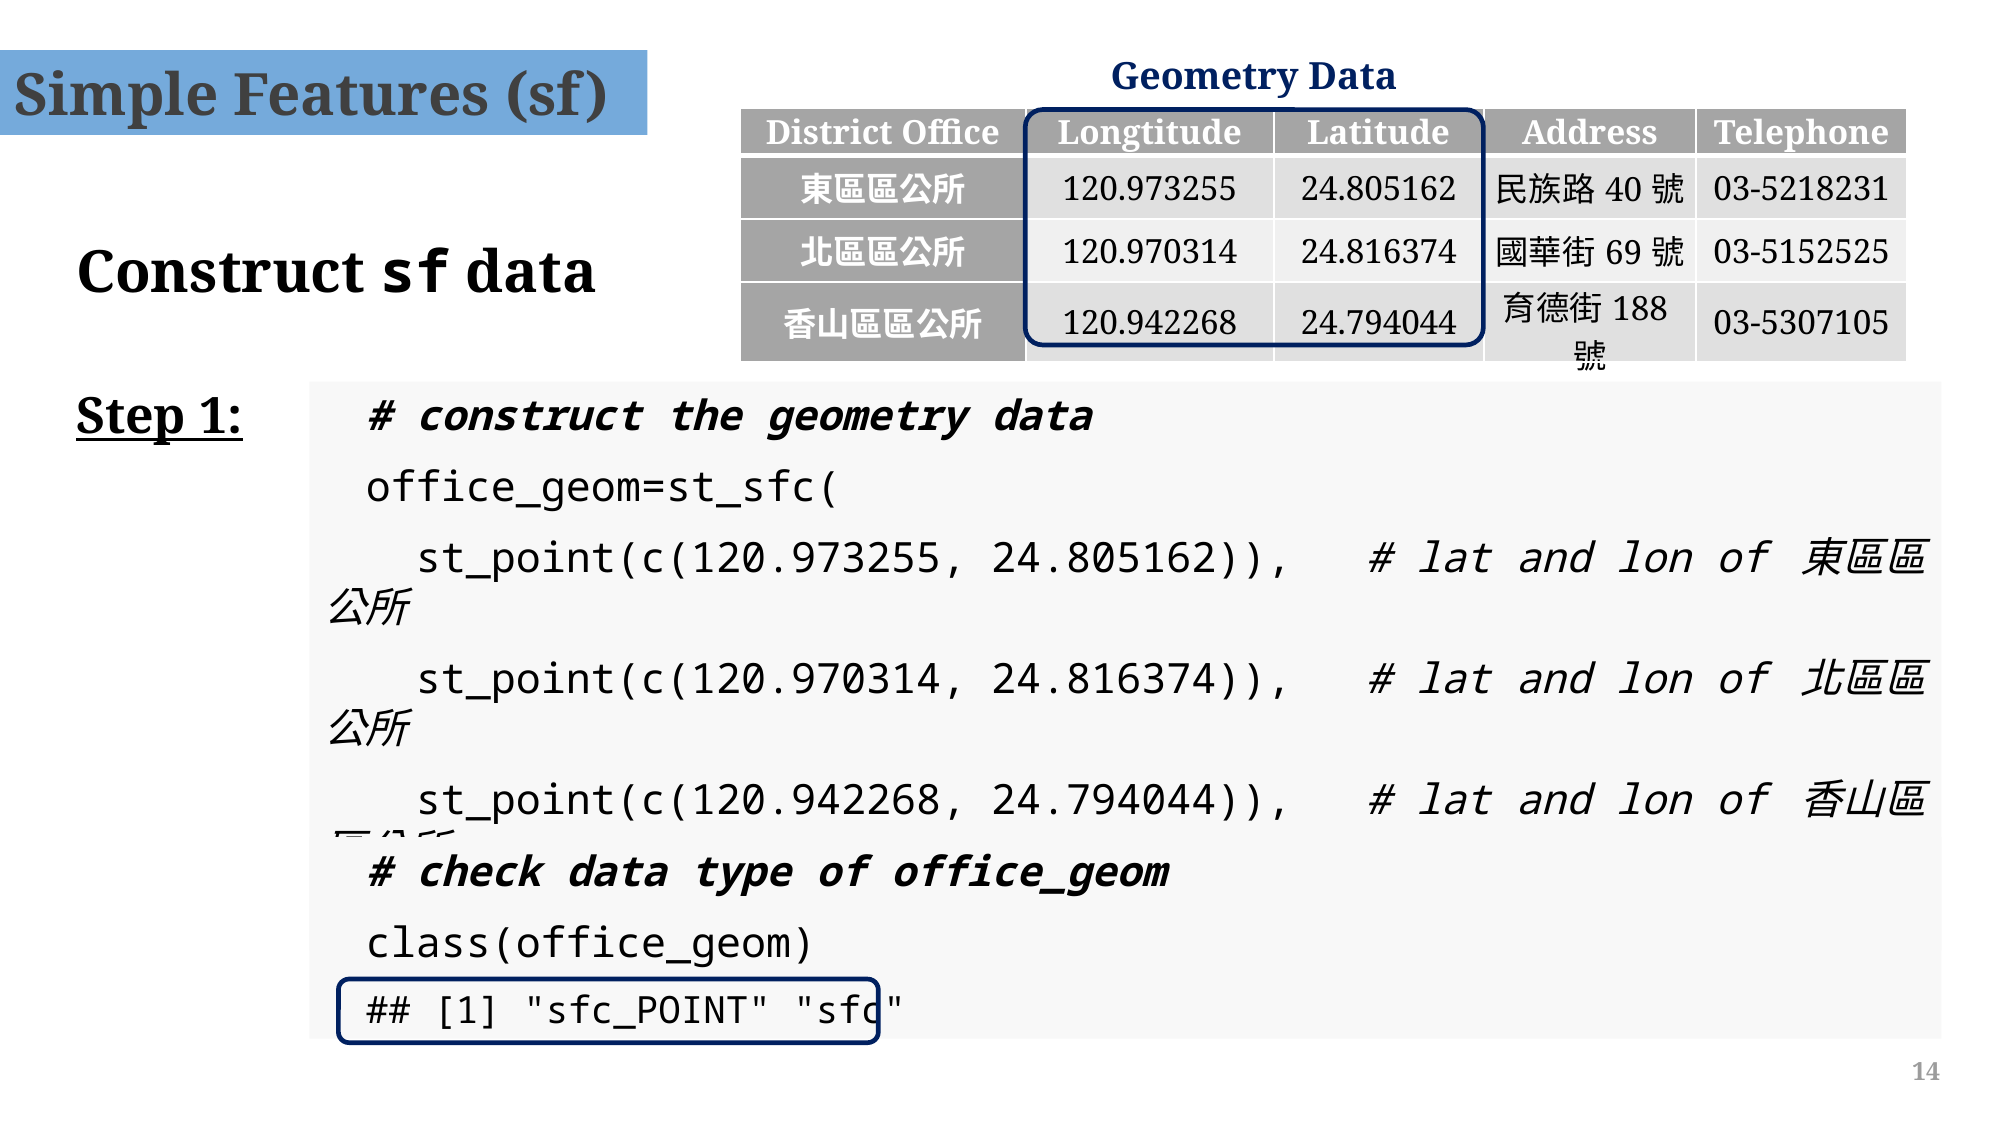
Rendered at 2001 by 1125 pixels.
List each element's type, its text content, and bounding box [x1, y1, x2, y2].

table_header Telephone [1697, 109, 1906, 153]
text_box # check data type of office_geom class(office_geom) ## [1] "sfc_POINT" "sfc" [309, 837, 1942, 1039]
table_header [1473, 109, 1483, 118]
text_box Geometry Data [1095, 45, 1413, 105]
text_box Simple Features (sf) [0, 50, 648, 135]
table_cell 香山區區公所 [741, 283, 1025, 361]
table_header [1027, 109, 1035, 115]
slide_number 14 [1505, 1042, 1955, 1103]
table_header District Office [741, 109, 1025, 153]
table_cell 民族路40號 [1485, 158, 1695, 218]
table_cell 北區區公所 [741, 220, 1024, 281]
table_cell 育德街188號 [1485, 283, 1695, 361]
table_cell 東區區公所 [741, 158, 1024, 218]
table_header Address [1485, 109, 1695, 153]
text_box # construct the geometry data office_geom=st_sfc( st_point(c(120.973255, 24.805162)), # lat and lon of 東區區公所 st_point(c(120.970314, 24.816374)), # lat and lon of 北區區公所 st_point(c(120.942268, 24.794044)), # lat and lon of 香山區區公所 crs=4326) # set CRS [309, 381, 1942, 837]
table_cell 24.794044 [1275, 337, 1483, 361]
text_box Step 1: [61, 376, 258, 452]
table_cell 國華街69號 [1485, 220, 1695, 281]
text_box [1024, 108, 1485, 346]
table_cell 03-5218231 [1697, 158, 1906, 218]
table_cell 03-5152525 [1697, 220, 1906, 281]
table_cell 120.942268 [1027, 339, 1273, 361]
text_box Construct sf data [61, 226, 612, 311]
text_box [337, 977, 880, 1044]
table_cell 03-5307105 [1697, 283, 1906, 361]
